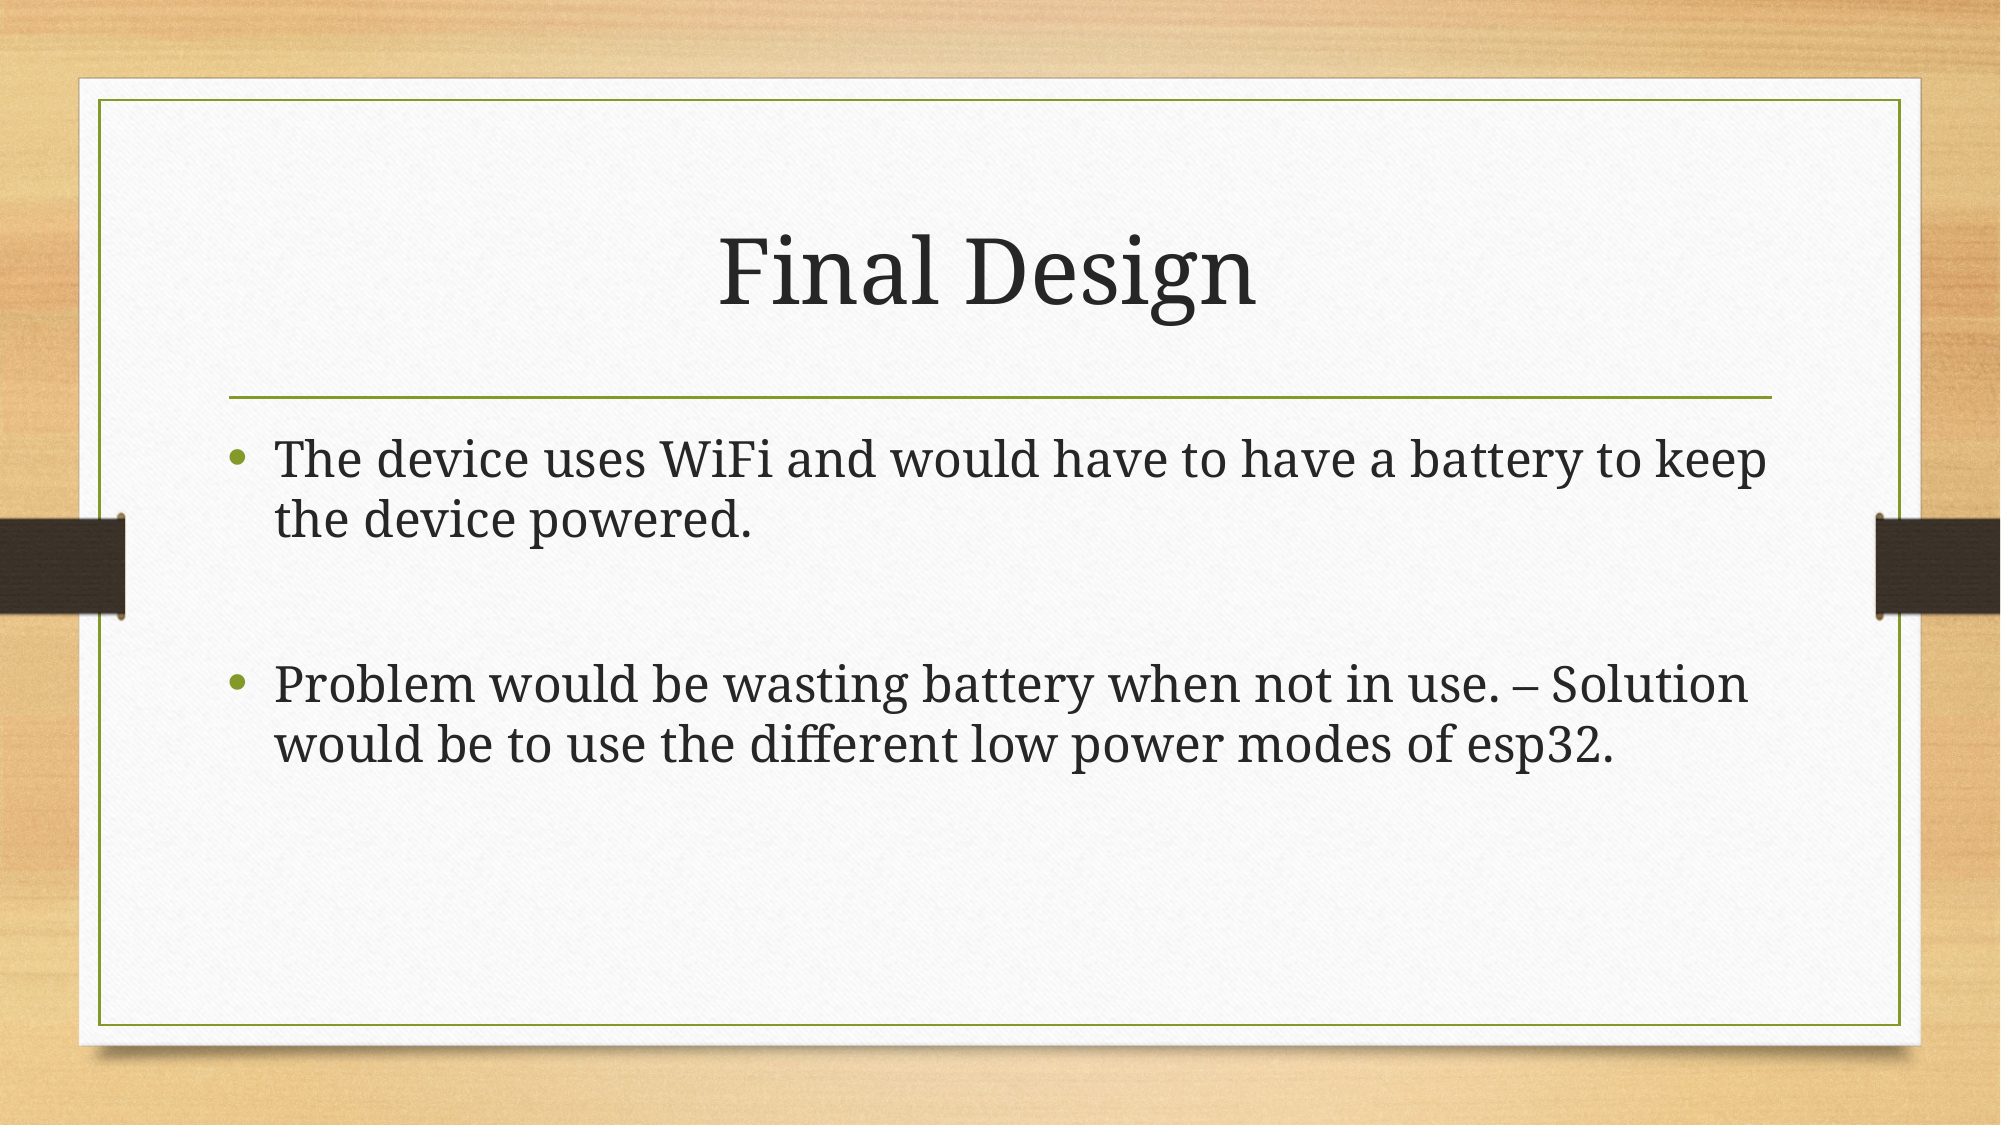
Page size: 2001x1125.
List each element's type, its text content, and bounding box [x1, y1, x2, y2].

title Final Design [212, 161, 1788, 375]
list The device uses WiFi and would have to have a battery to keep the device powered. Problem would be wasting battery when not in use. – Solution would be to use the different low power modes of esp32. [212, 419, 1788, 964]
picture [0, 0, 2001, 1125]
